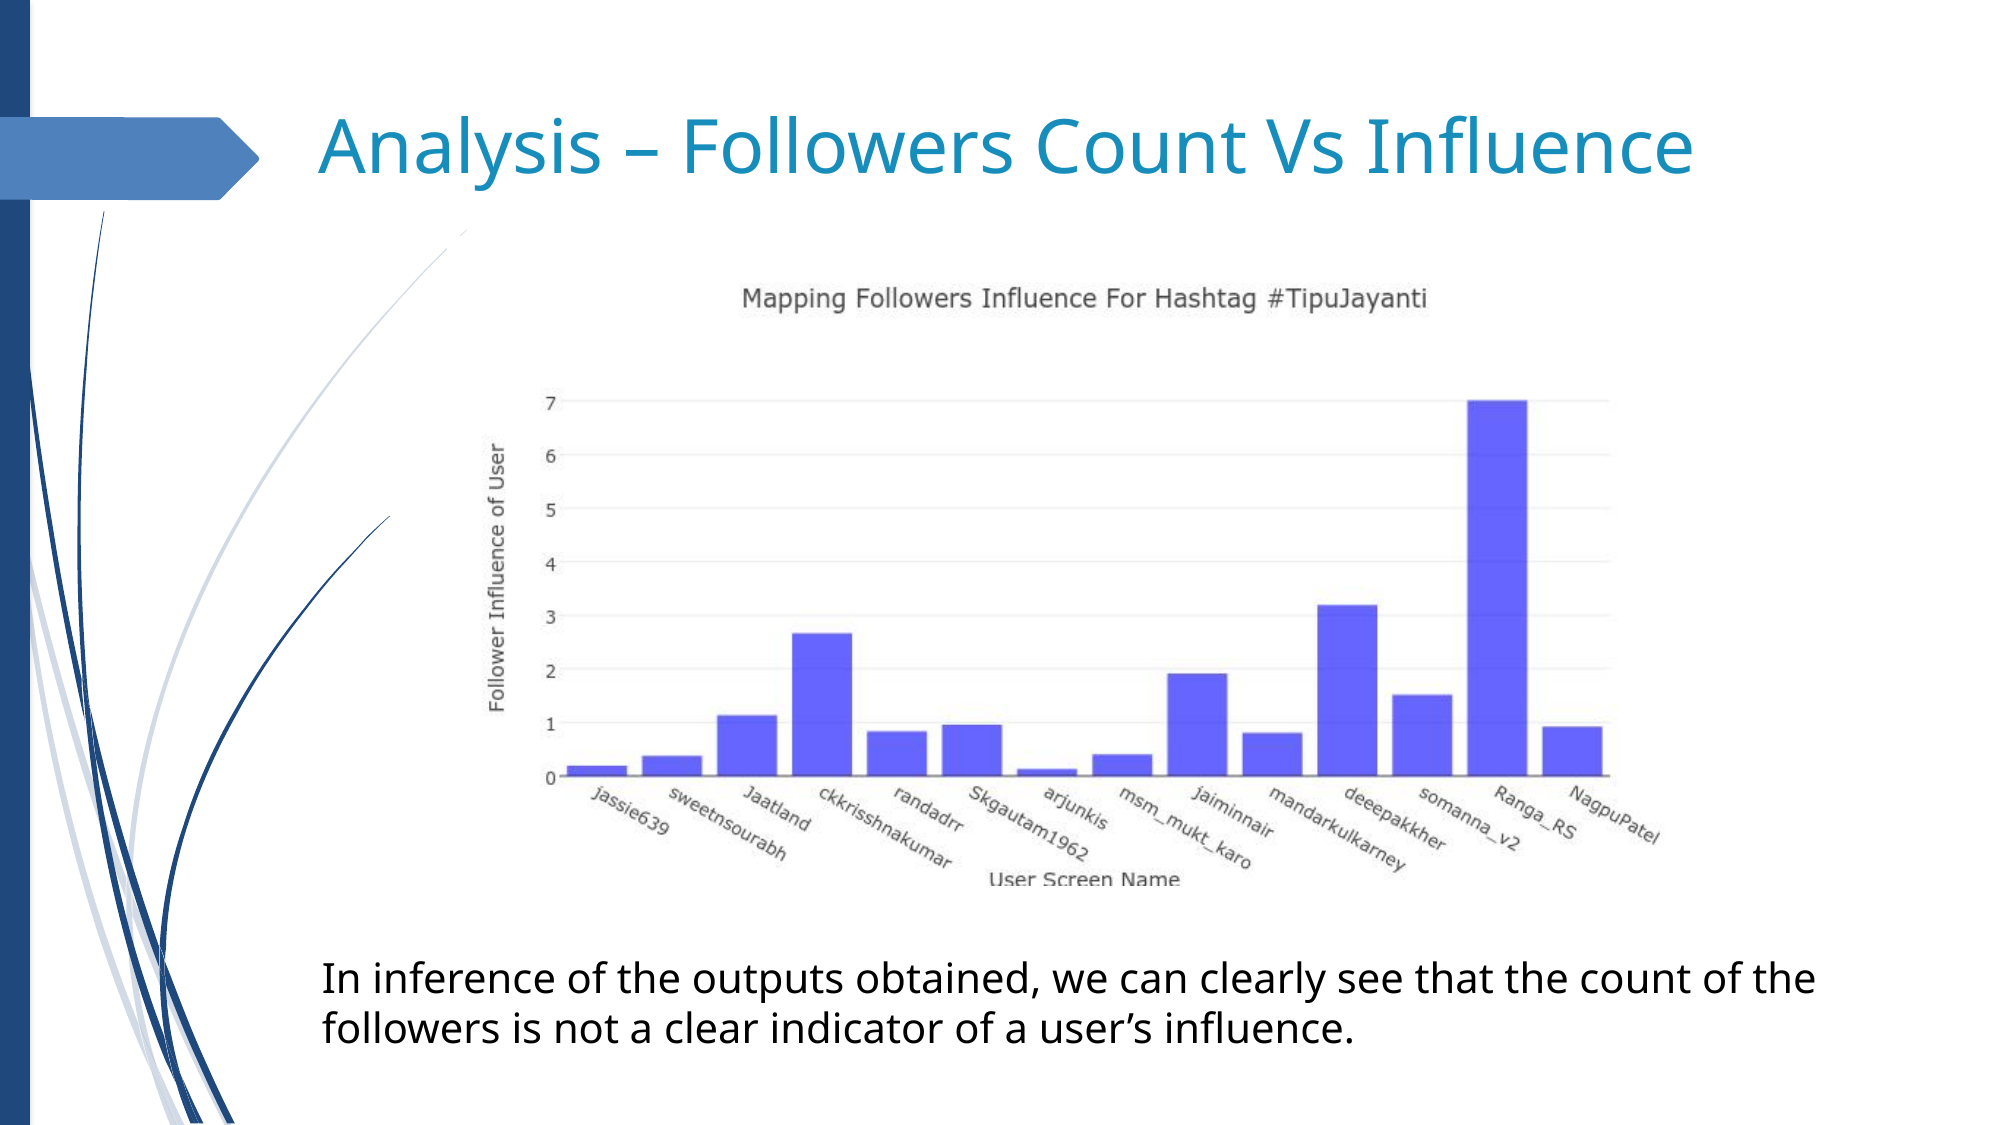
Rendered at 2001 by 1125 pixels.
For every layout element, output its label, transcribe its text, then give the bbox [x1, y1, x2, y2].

picture [446, 235, 1721, 886]
text_box Analysis – Followers Count Vs Influence [318, 61, 1900, 225]
text_box In inference of the outputs obtained, we can clearly see that the count of the followers is not a clear indicator of a user’s influence. [307, 944, 1914, 1068]
